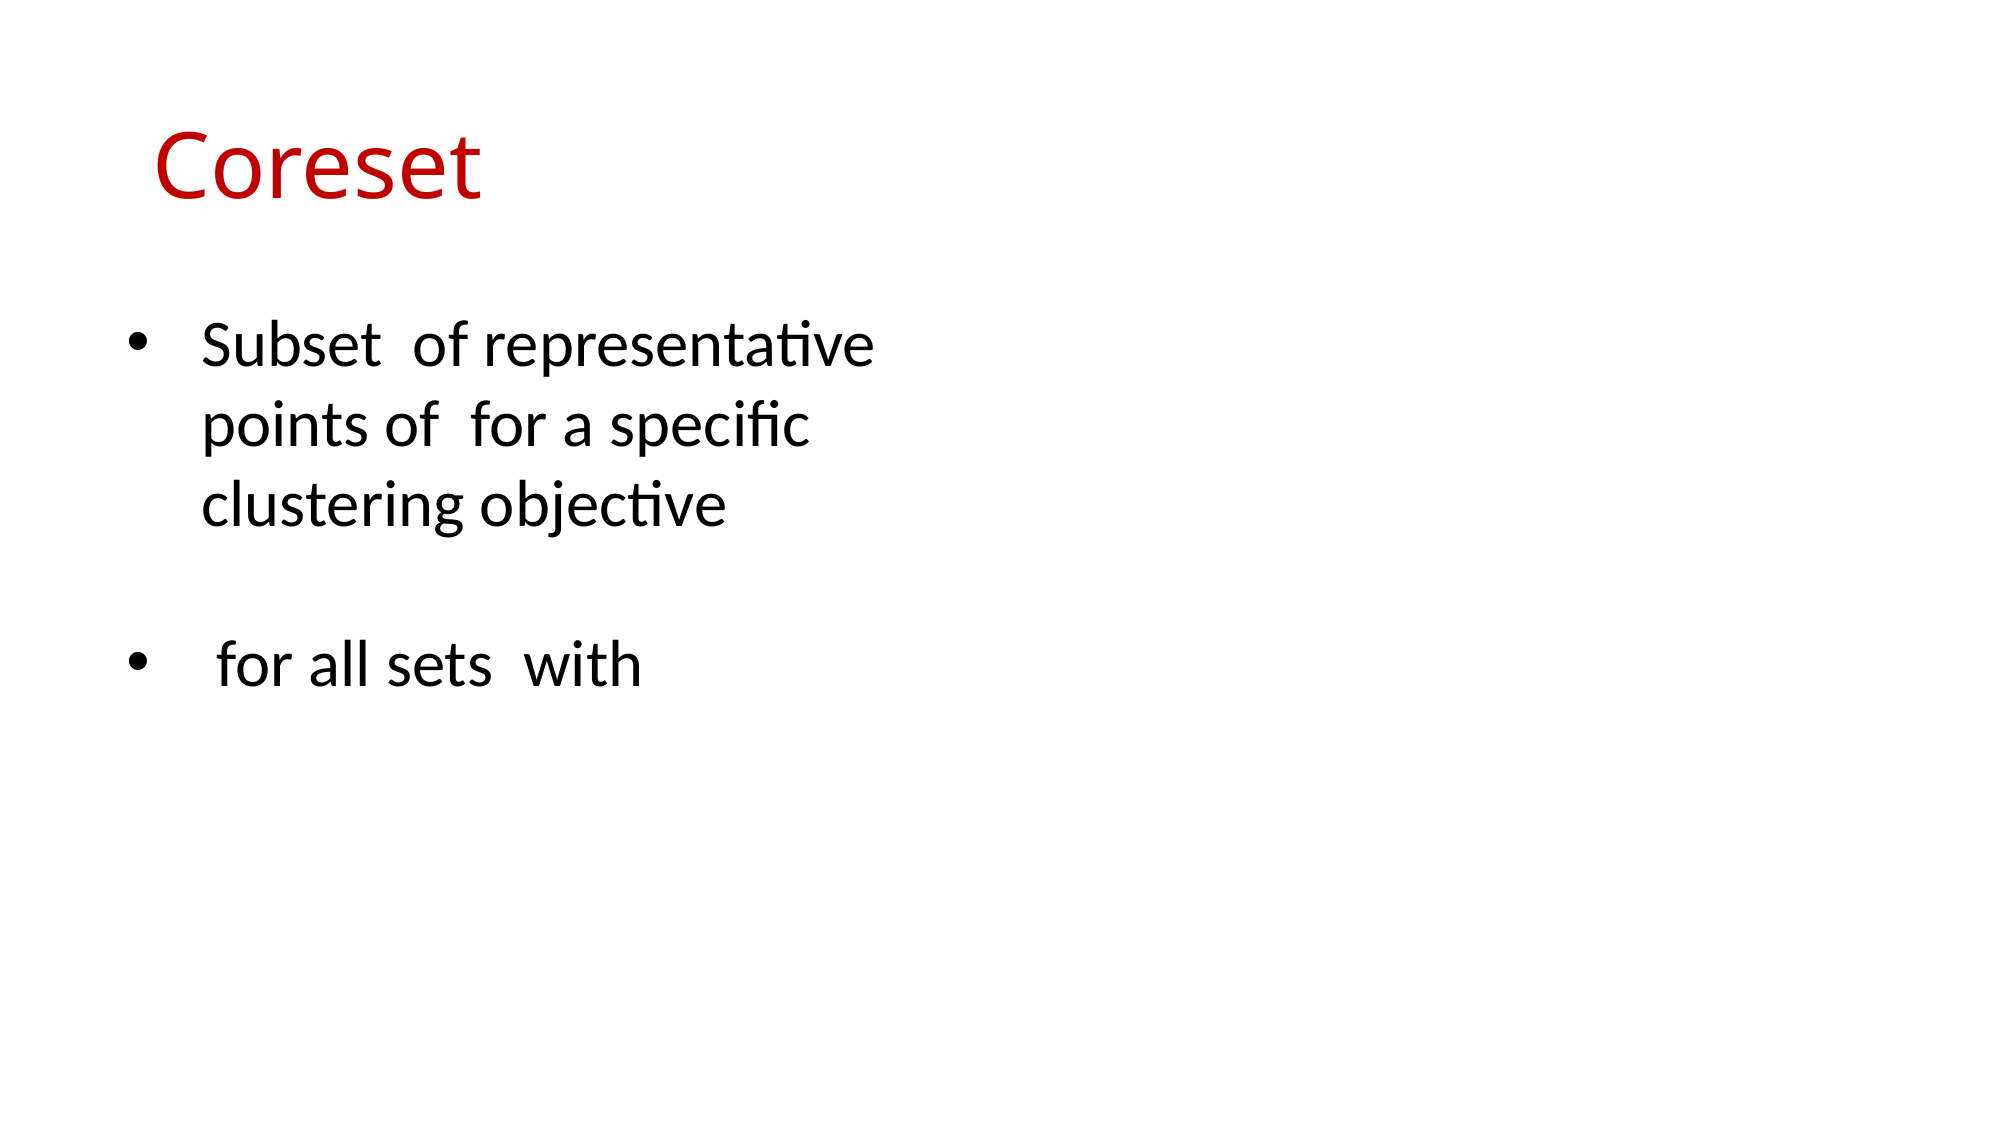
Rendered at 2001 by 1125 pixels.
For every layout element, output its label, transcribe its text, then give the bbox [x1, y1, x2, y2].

title Coreset [137, 59, 1863, 278]
